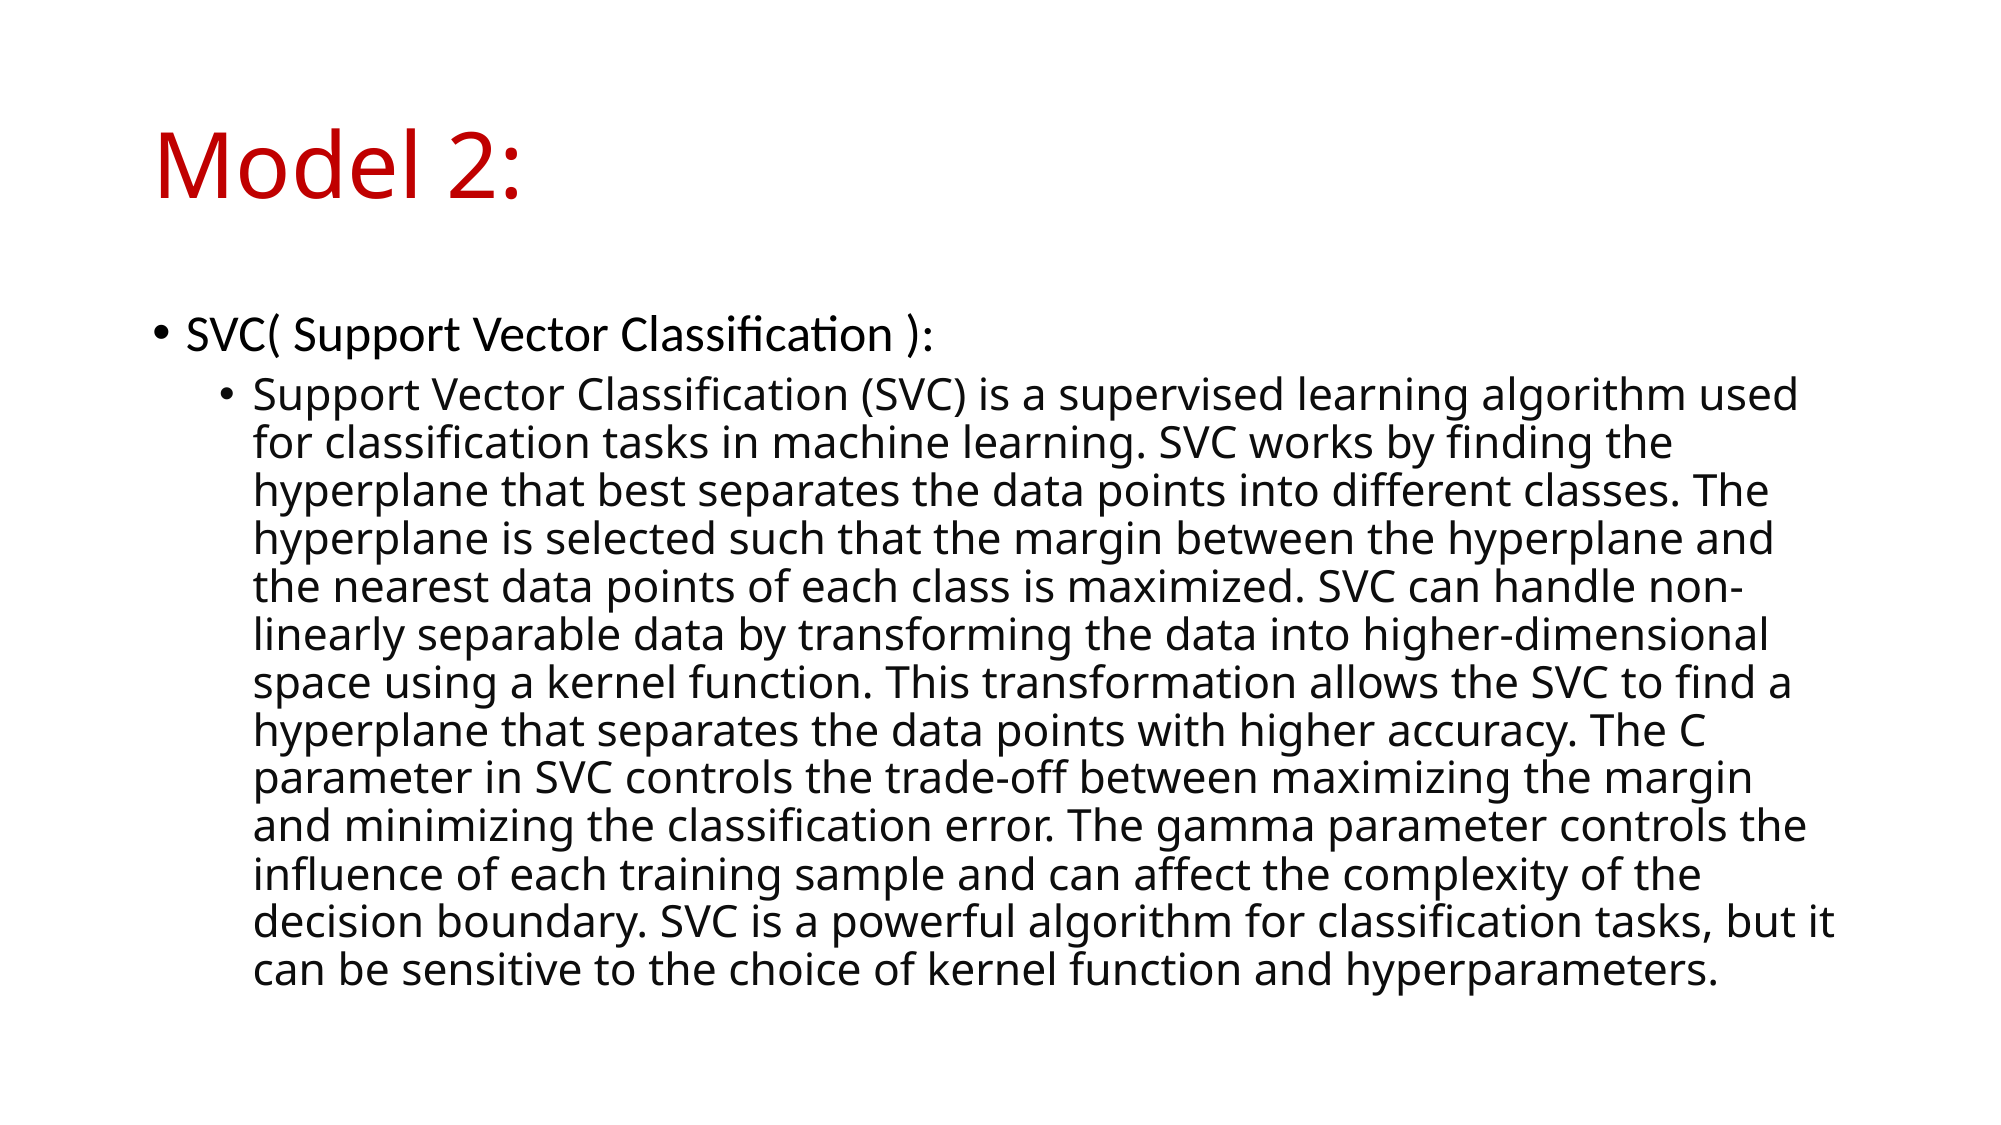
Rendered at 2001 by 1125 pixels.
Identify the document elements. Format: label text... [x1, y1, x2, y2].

list SVC( Support Vector Classification ): Support Vector Classification (SVC) is a supervised learning algorithm used for classification tasks in machine learning. SVC works by finding the hyperplane that best separates the data points into different classes. The hyperplane is selected such that the margin between the hyperplane and the nearest data points of each class is maximized. SVC can handle non-linearly separable data by transforming the data into higher-dimensional space using a kernel function. This transformation allows the SVC to find a hyperplane that separates the data points with higher accuracy. The C parameter in SVC controls the trade-off between maximizing the margin and minimizing the classification error. The gamma parameter controls the influence of each training sample and can affect the complexity of the decision boundary. SVC is a powerful algorithm for classification tasks, but it can be sensitive to the choice of kernel function and hyperparameters. [137, 299, 1863, 1014]
title Model 2: [137, 59, 1863, 278]
